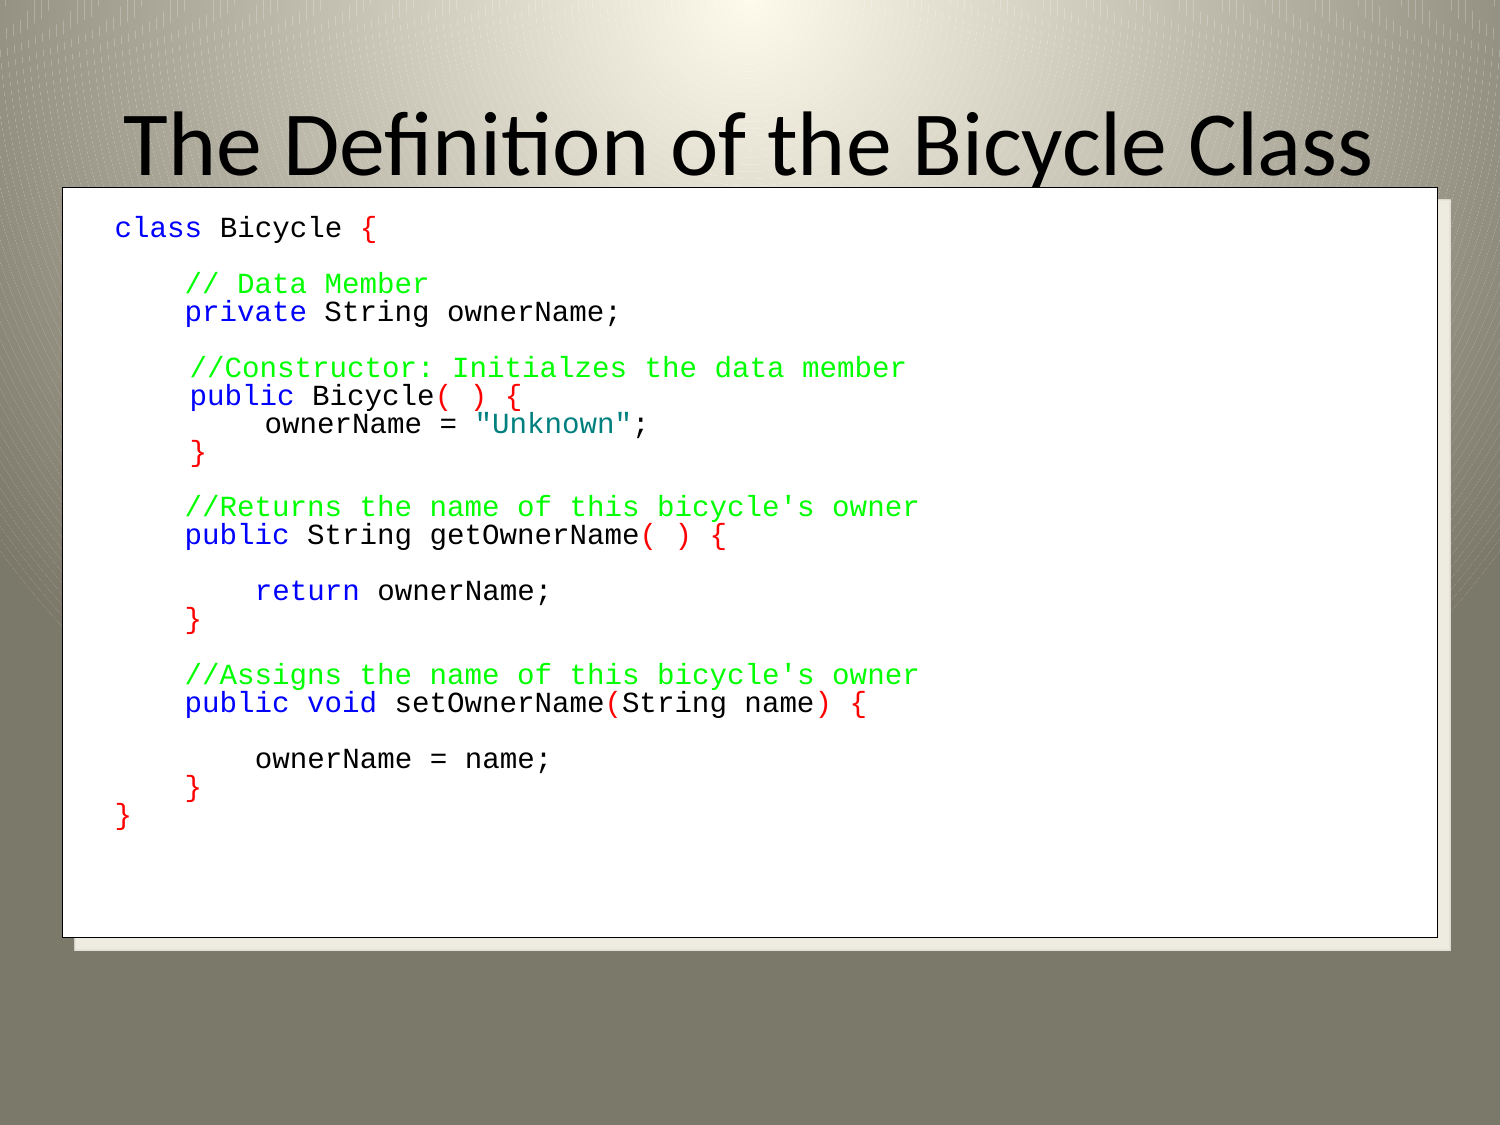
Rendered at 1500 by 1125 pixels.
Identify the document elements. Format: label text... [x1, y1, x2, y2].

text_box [62, 187, 1463, 938]
title The Definition of the Bicycle Class [75, 45, 1425, 185]
